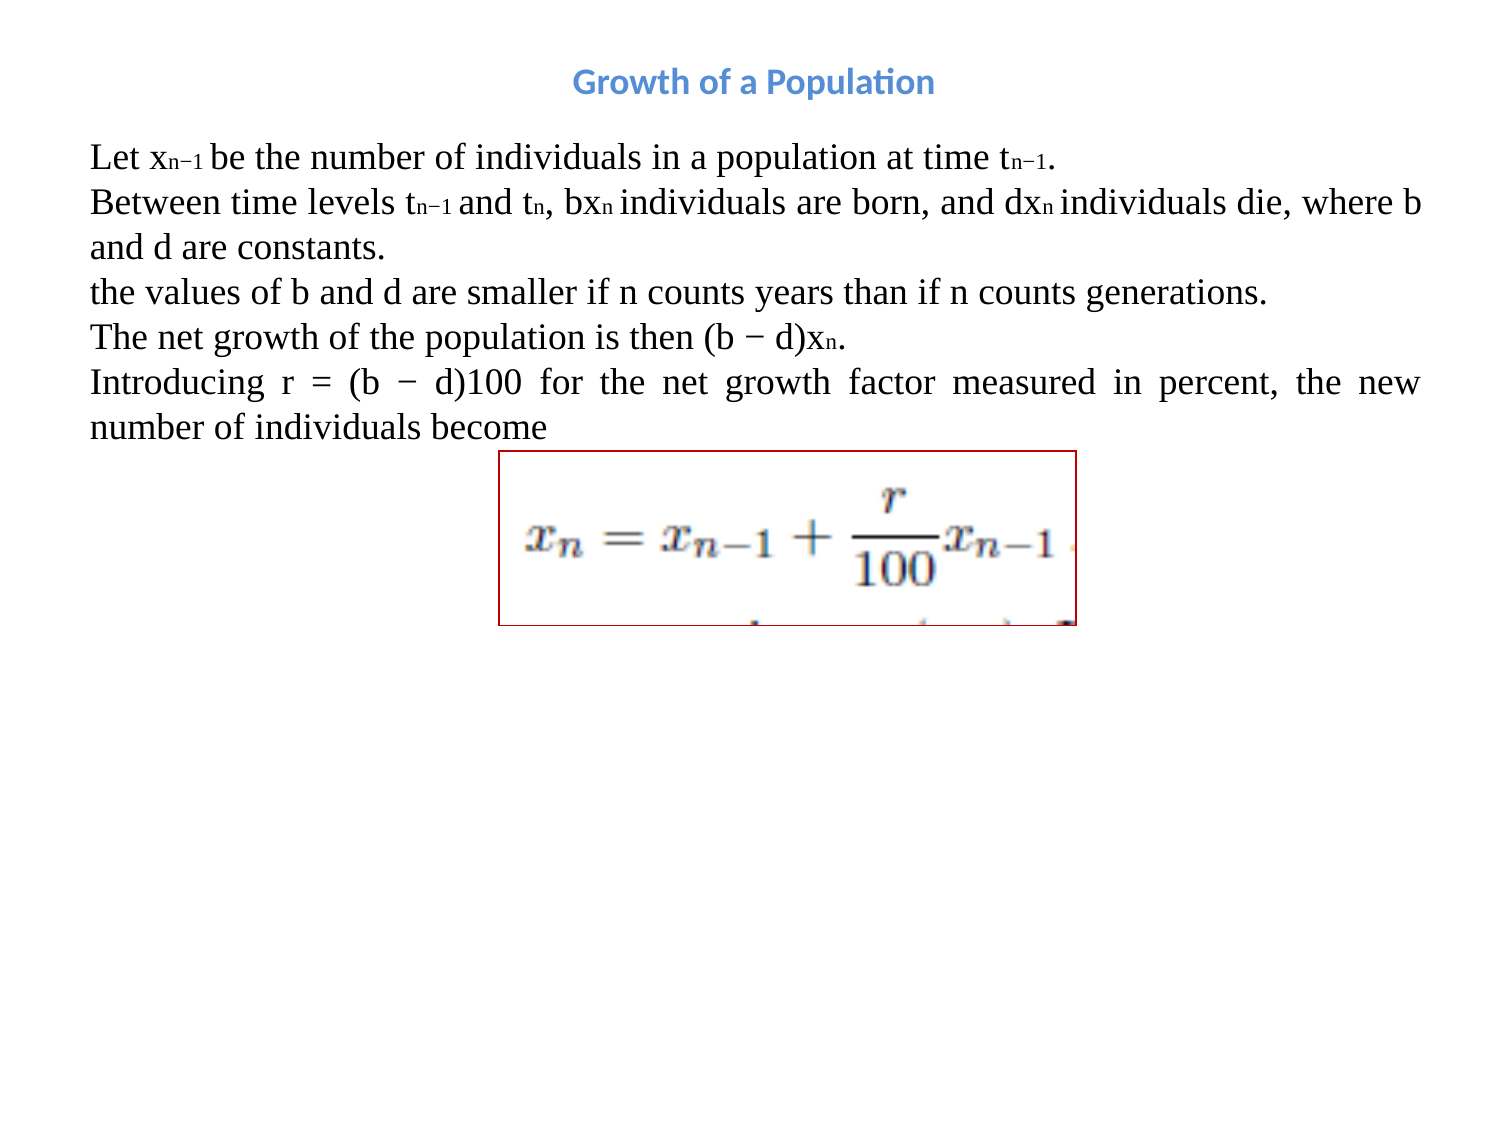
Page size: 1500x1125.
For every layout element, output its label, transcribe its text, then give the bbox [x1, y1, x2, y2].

text_box Let xn−1 be the number of individuals in a population at time tn−1. Between time levels tn−1 and tn, bxn individuals are born, and dxn individuals die, where b and d are constants. the values of b and d are smaller if n counts years than if n counts generations. The net growth of the population is then (b − d)xn. Introducing r = (b − d)100 for the net growth factor measured in percent, the new number of individuals become [74, 124, 1438, 455]
text_box Growth of a Population [557, 49, 951, 110]
picture [499, 451, 1076, 626]
